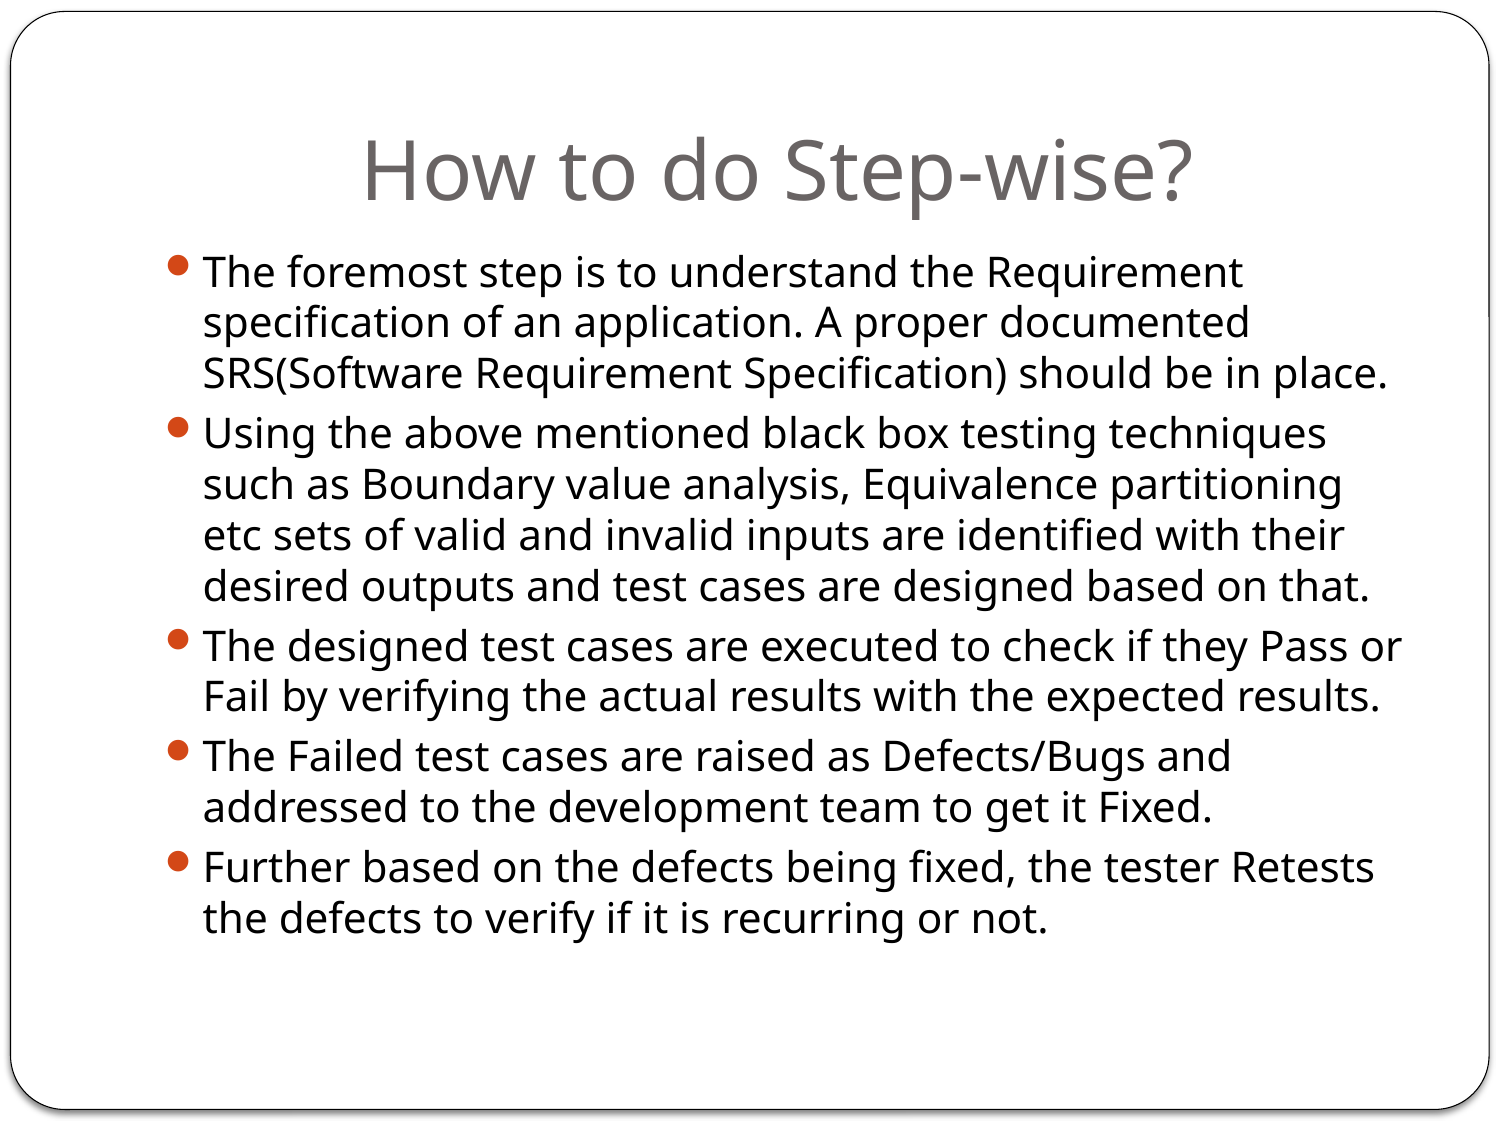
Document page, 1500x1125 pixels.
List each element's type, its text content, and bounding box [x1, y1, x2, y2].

list The foremost step is to understand the Requirement specification of an application. A proper documented SRS(Software Requirement Specification) should be in place. Using the above mentioned black box testing techniques such as Boundary value analysis, Equivalence partitioning etc sets of valid and invalid inputs are identified with their desired outputs and test cases are designed based on that. The designed test cases are executed to check if they Pass or Fail by verifying the actual results with the expected results. The Failed test cases are raised as Defects/Bugs and addressed to the development team to get it Fixed. Further based on the defects being fixed, the tester Retests the defects to verify if it is recurring or not. [150, 237, 1425, 988]
title How to do Step-wise? [150, 45, 1425, 233]
